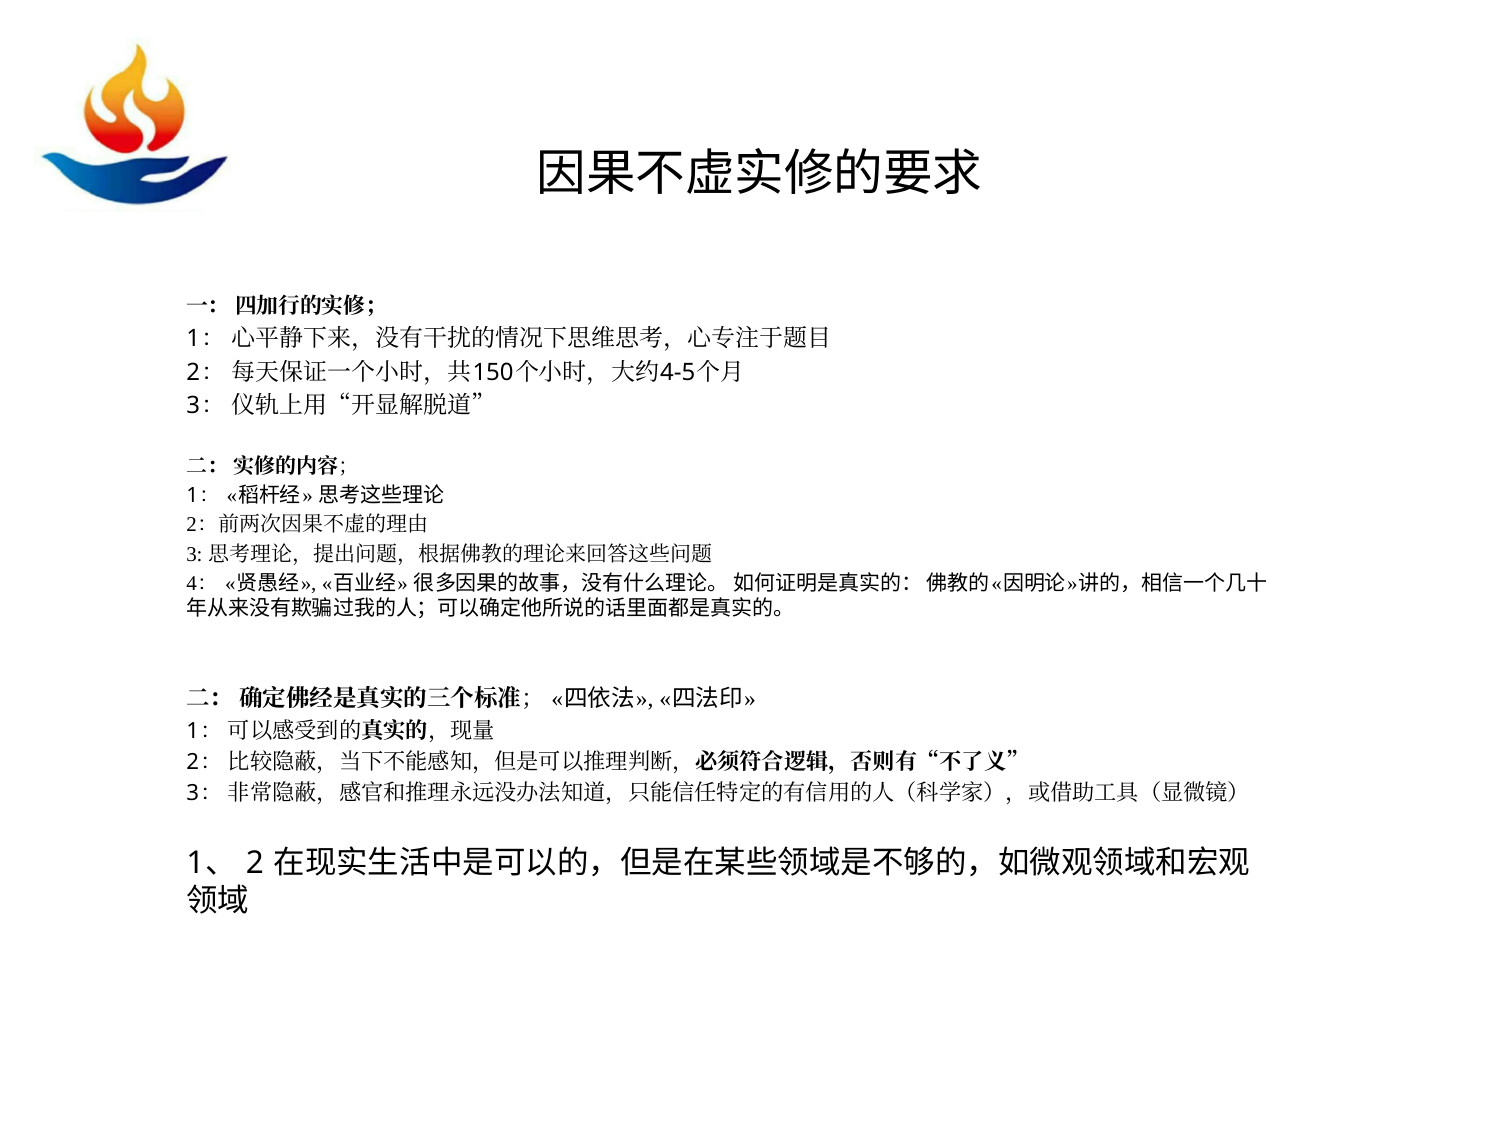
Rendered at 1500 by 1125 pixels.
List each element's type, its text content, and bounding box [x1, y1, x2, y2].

title 因果不虚实修的要求 [240, 133, 1284, 209]
picture [34, 36, 236, 238]
list 一： 四加行的实修； 1： 心平静下来，没有干扰的情况下思维思考，心专注于题目 2： 每天保证一个小时，共150个小时，大约4-5个月 3： 仪轨上用“开显解脱道” 二： 实修的内容； 1： «稻杆经» 思考这些理论 2：前两次因果不虚的理由 3: 思考理论，提出问题，根据佛教的理论来回答这些问题 4： «贤愚经», «百业经» 很多因果的故事，没有什么理论。 如何证明是真实的： 佛教的«因明论»讲的，相信一个几十年从来没有欺骗过我的人；可以确定他所说的话里面都是真实的。 二： 确定佛经是真实的三个标准； «四依法», «四法印» 1： 可以感受到的真实的，现量 2： 比较隐蔽，当下不能感知，但是可以推理判断，必须符合逻辑，否则有“不了义” 3： 非常隐蔽，感官和推理永远没办法知道，只能信任特定的有信用的人（科学家），或借助工具（显微镜） 1、 2 在现实生活中是可以的，但是在某些领域是不够的，如微观领域和宏观领域 [171, 237, 1284, 1035]
